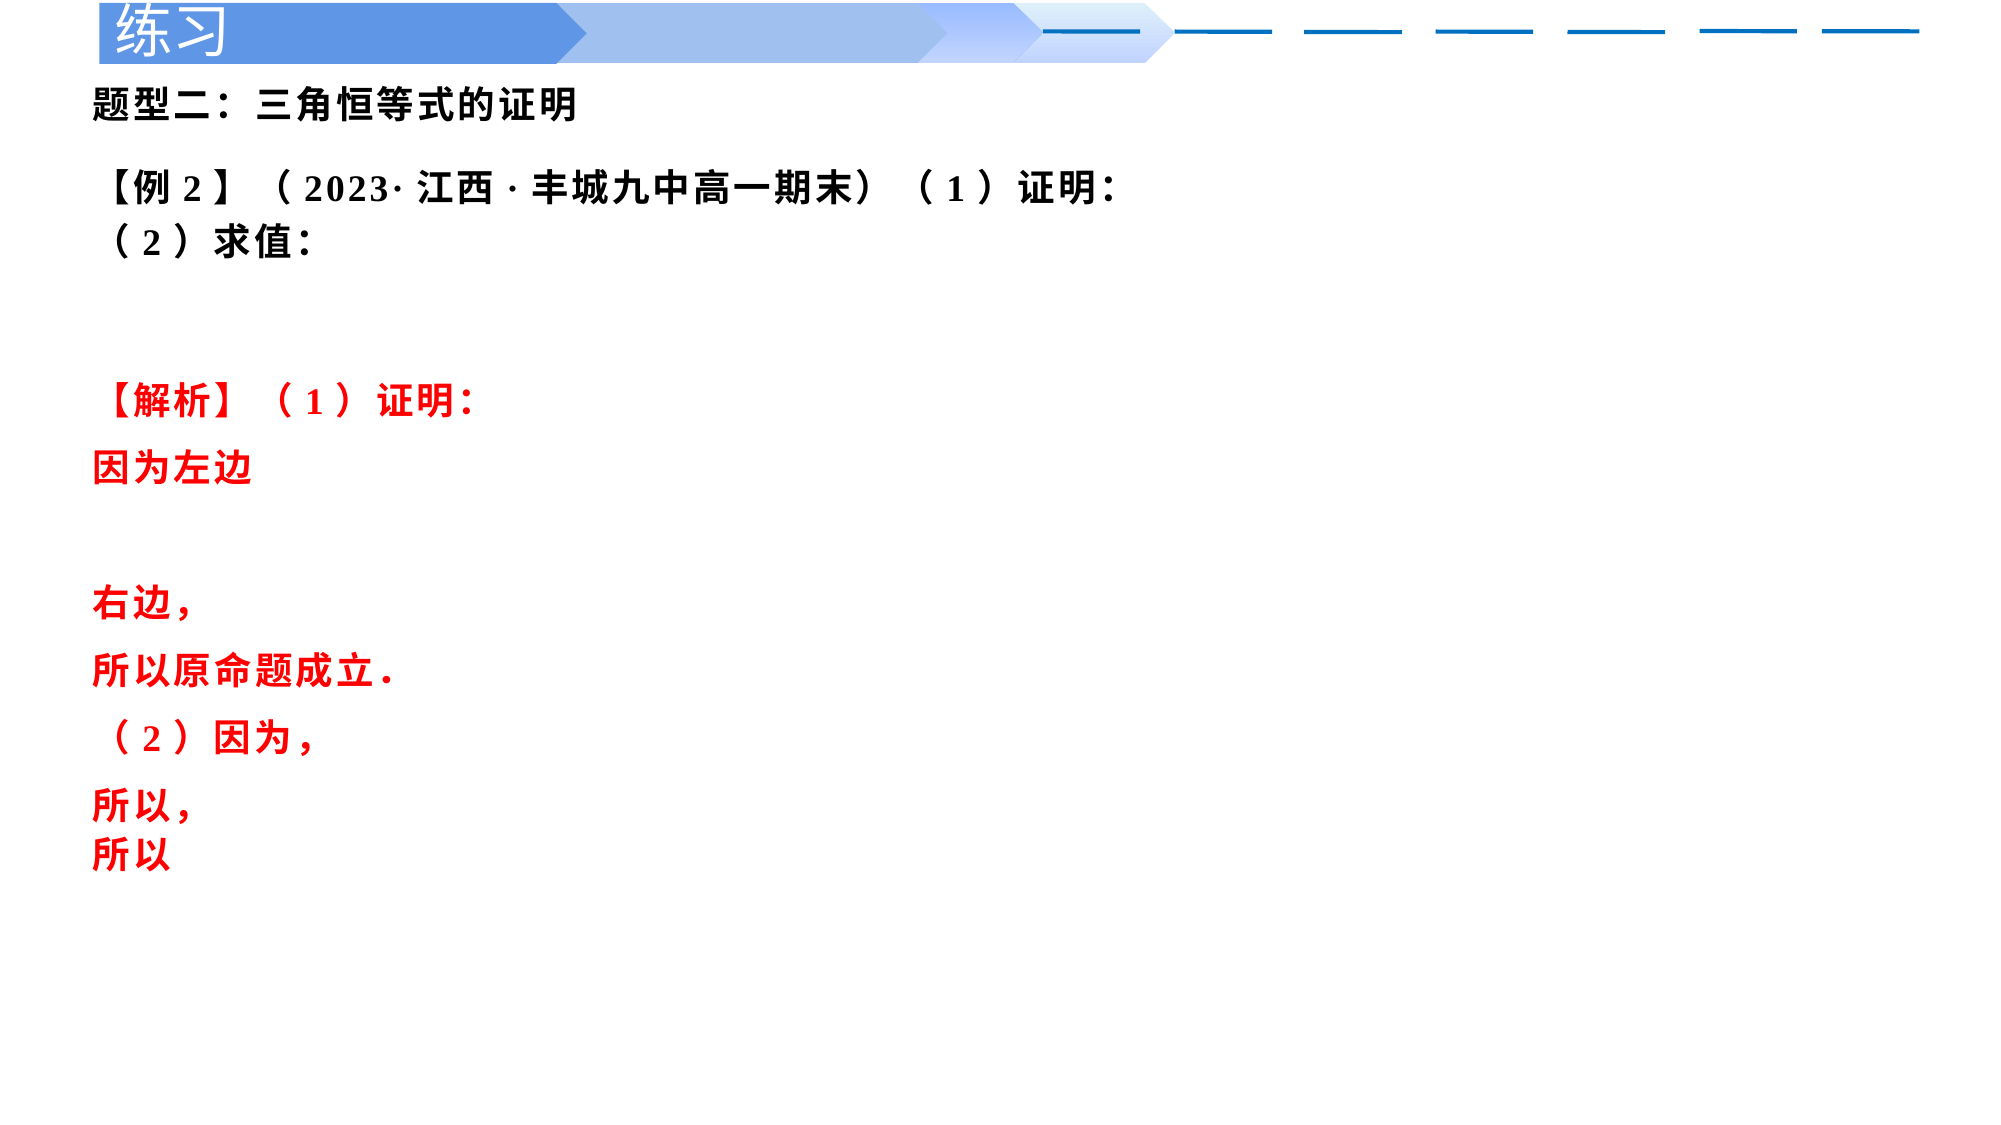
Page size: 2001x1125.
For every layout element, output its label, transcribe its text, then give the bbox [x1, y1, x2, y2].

list 题型二：三角恒等式的证明 [78, 59, 1982, 160]
